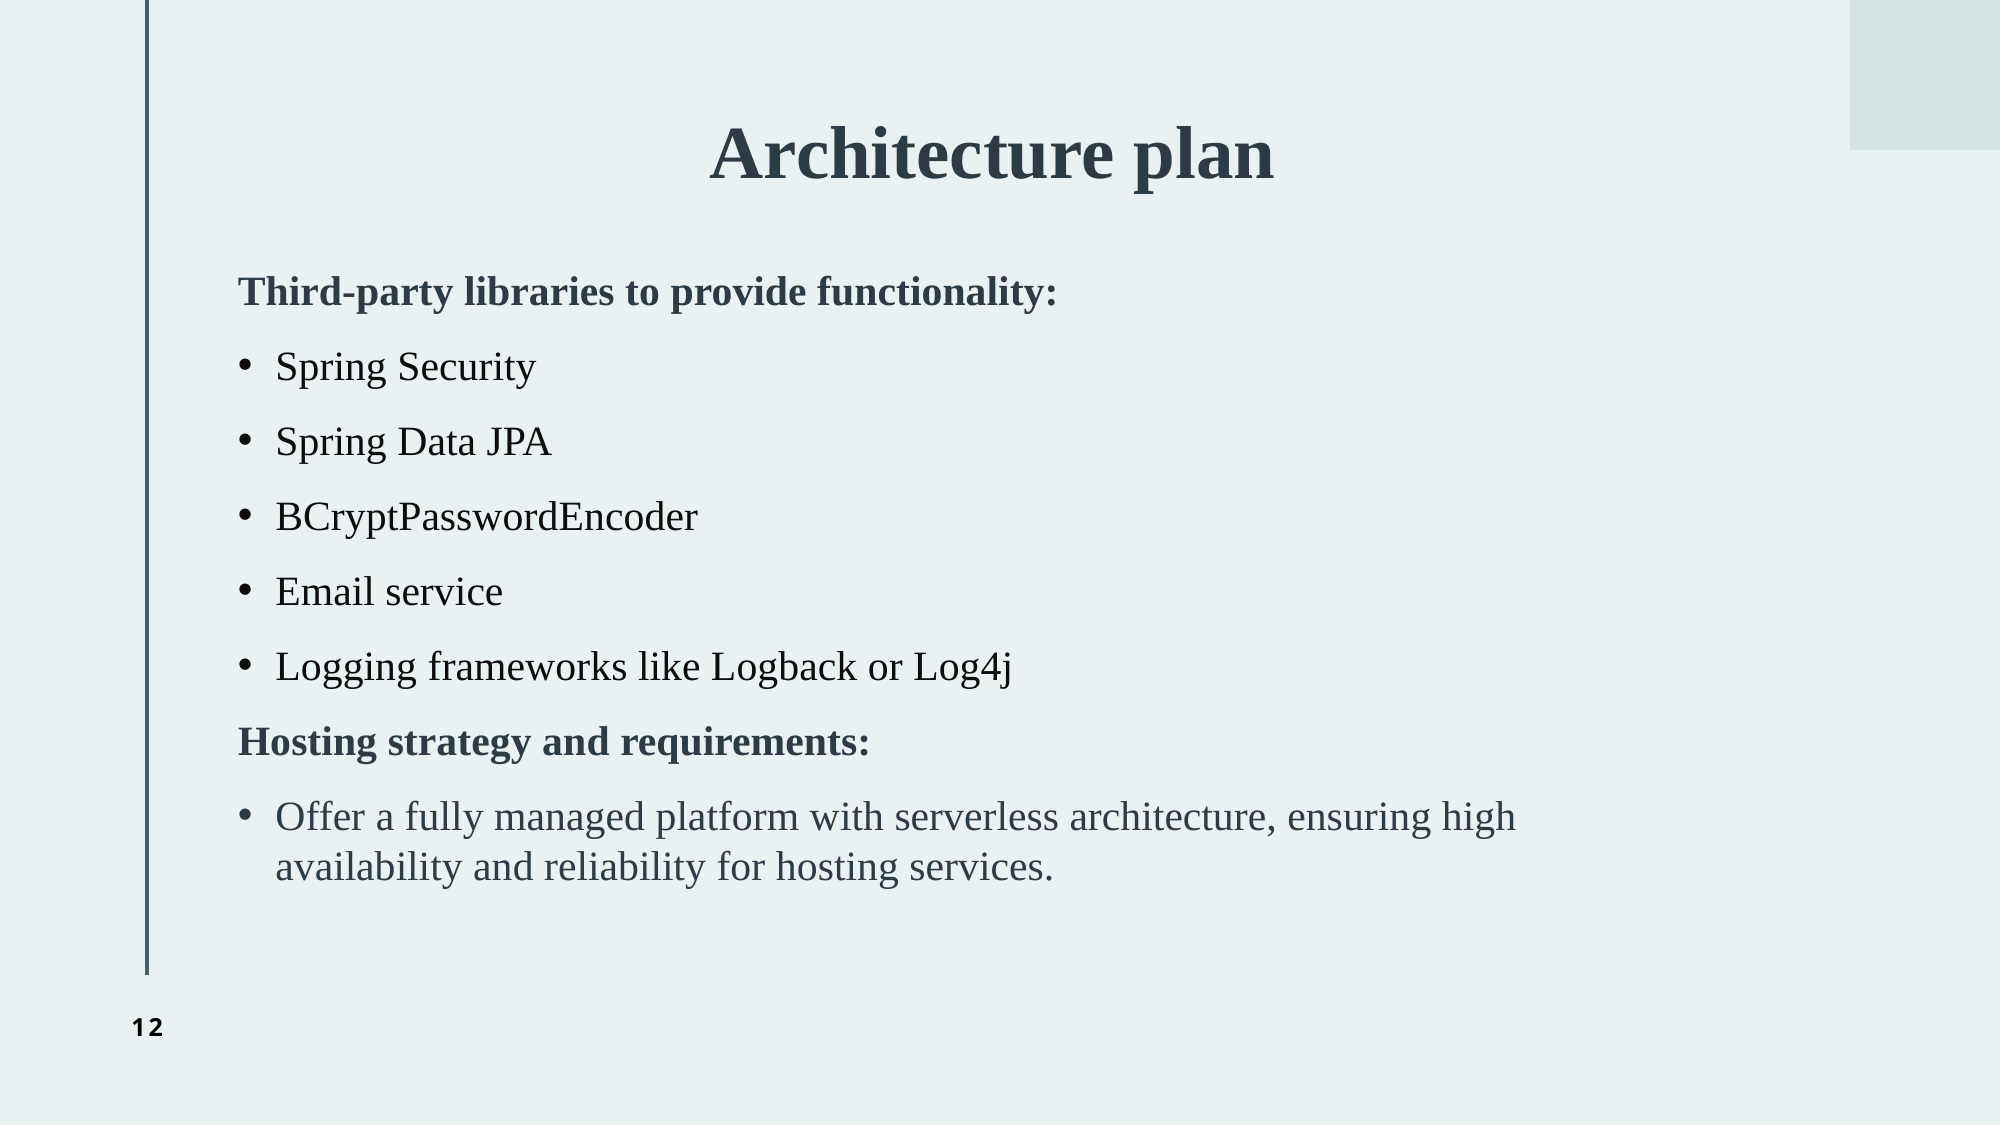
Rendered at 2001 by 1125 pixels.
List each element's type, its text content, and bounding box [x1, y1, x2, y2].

slide_number 12 [67, 975, 227, 1082]
list Third-party libraries to provide functionality: Spring Security Spring Data JPA BCryptPasswordEncoder Email service Logging frameworks like Logback or Log4j Hosting strategy and requirements: Offer a fully managed platform with serverless architecture, ensuring high availability and reliability for hosting services. [237, 263, 1641, 1022]
title Architecture plan [240, 82, 1743, 317]
